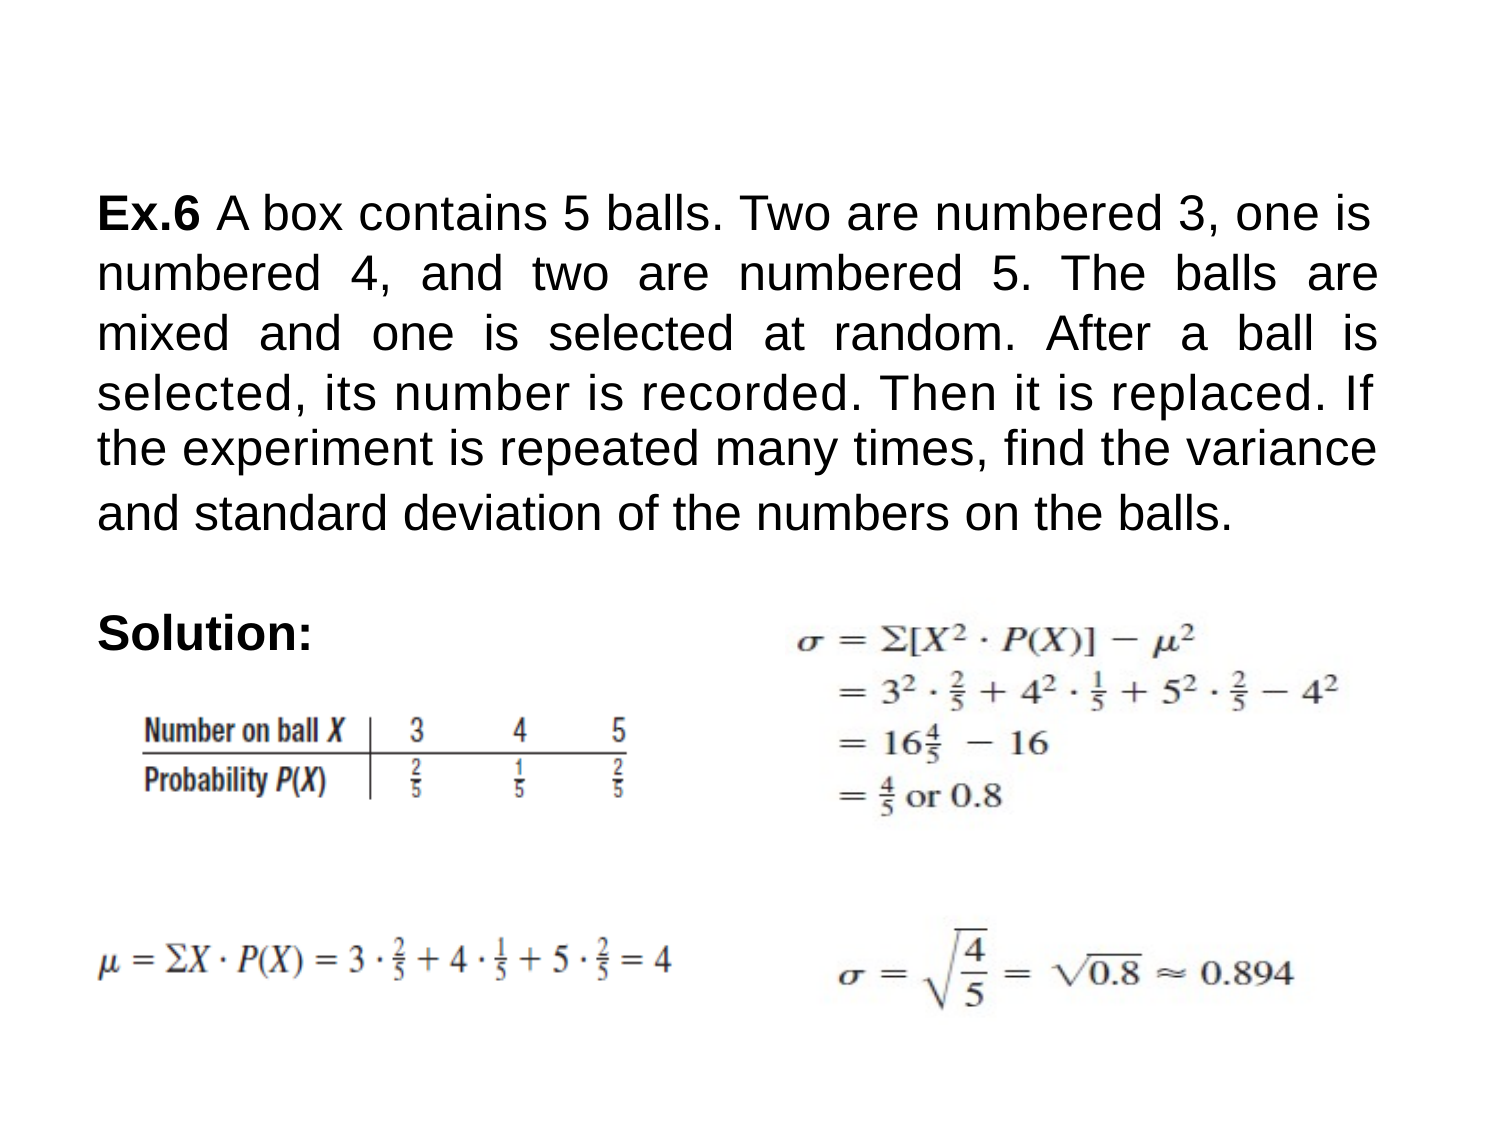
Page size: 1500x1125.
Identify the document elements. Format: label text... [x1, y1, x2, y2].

text_box numbered [94, 244, 332, 299]
text_box of [614, 484, 669, 539]
text_box the [670, 484, 752, 539]
text_box and [256, 304, 353, 359]
text_box 4, [348, 244, 402, 299]
text_box are [1304, 244, 1389, 299]
text_box Ex.6 A box contains 5 balls. Two are numbered 3, one is [94, 184, 1389, 239]
text_box and two [418, 244, 620, 299]
text_box random. [831, 304, 1027, 359]
text_box selected, its number is recorded. Then it is replaced. If the experiment is repeated many times, find the variance [94, 364, 1390, 479]
text_box 5. The balls [989, 244, 1289, 299]
text_box [82, 691, 704, 1020]
text_box are [635, 244, 720, 299]
text_box ball is [1234, 304, 1389, 359]
text_box is [481, 304, 530, 359]
text_box one [369, 304, 465, 359]
text_box at [761, 304, 815, 359]
text_box deviation [400, 484, 613, 539]
text_box mixed [94, 304, 240, 359]
text_box the [1032, 484, 1114, 539]
text_box numbers [753, 484, 960, 539]
text_box numbered [736, 244, 974, 299]
text_box [785, 597, 1383, 1025]
text_box selected [546, 304, 745, 359]
text_box After [1043, 304, 1162, 359]
text_box Solution: [94, 604, 324, 659]
text_box on [962, 484, 1030, 539]
text_box and standard [94, 484, 399, 539]
text_box balls. [1115, 484, 1244, 539]
text_box a [1178, 304, 1218, 359]
